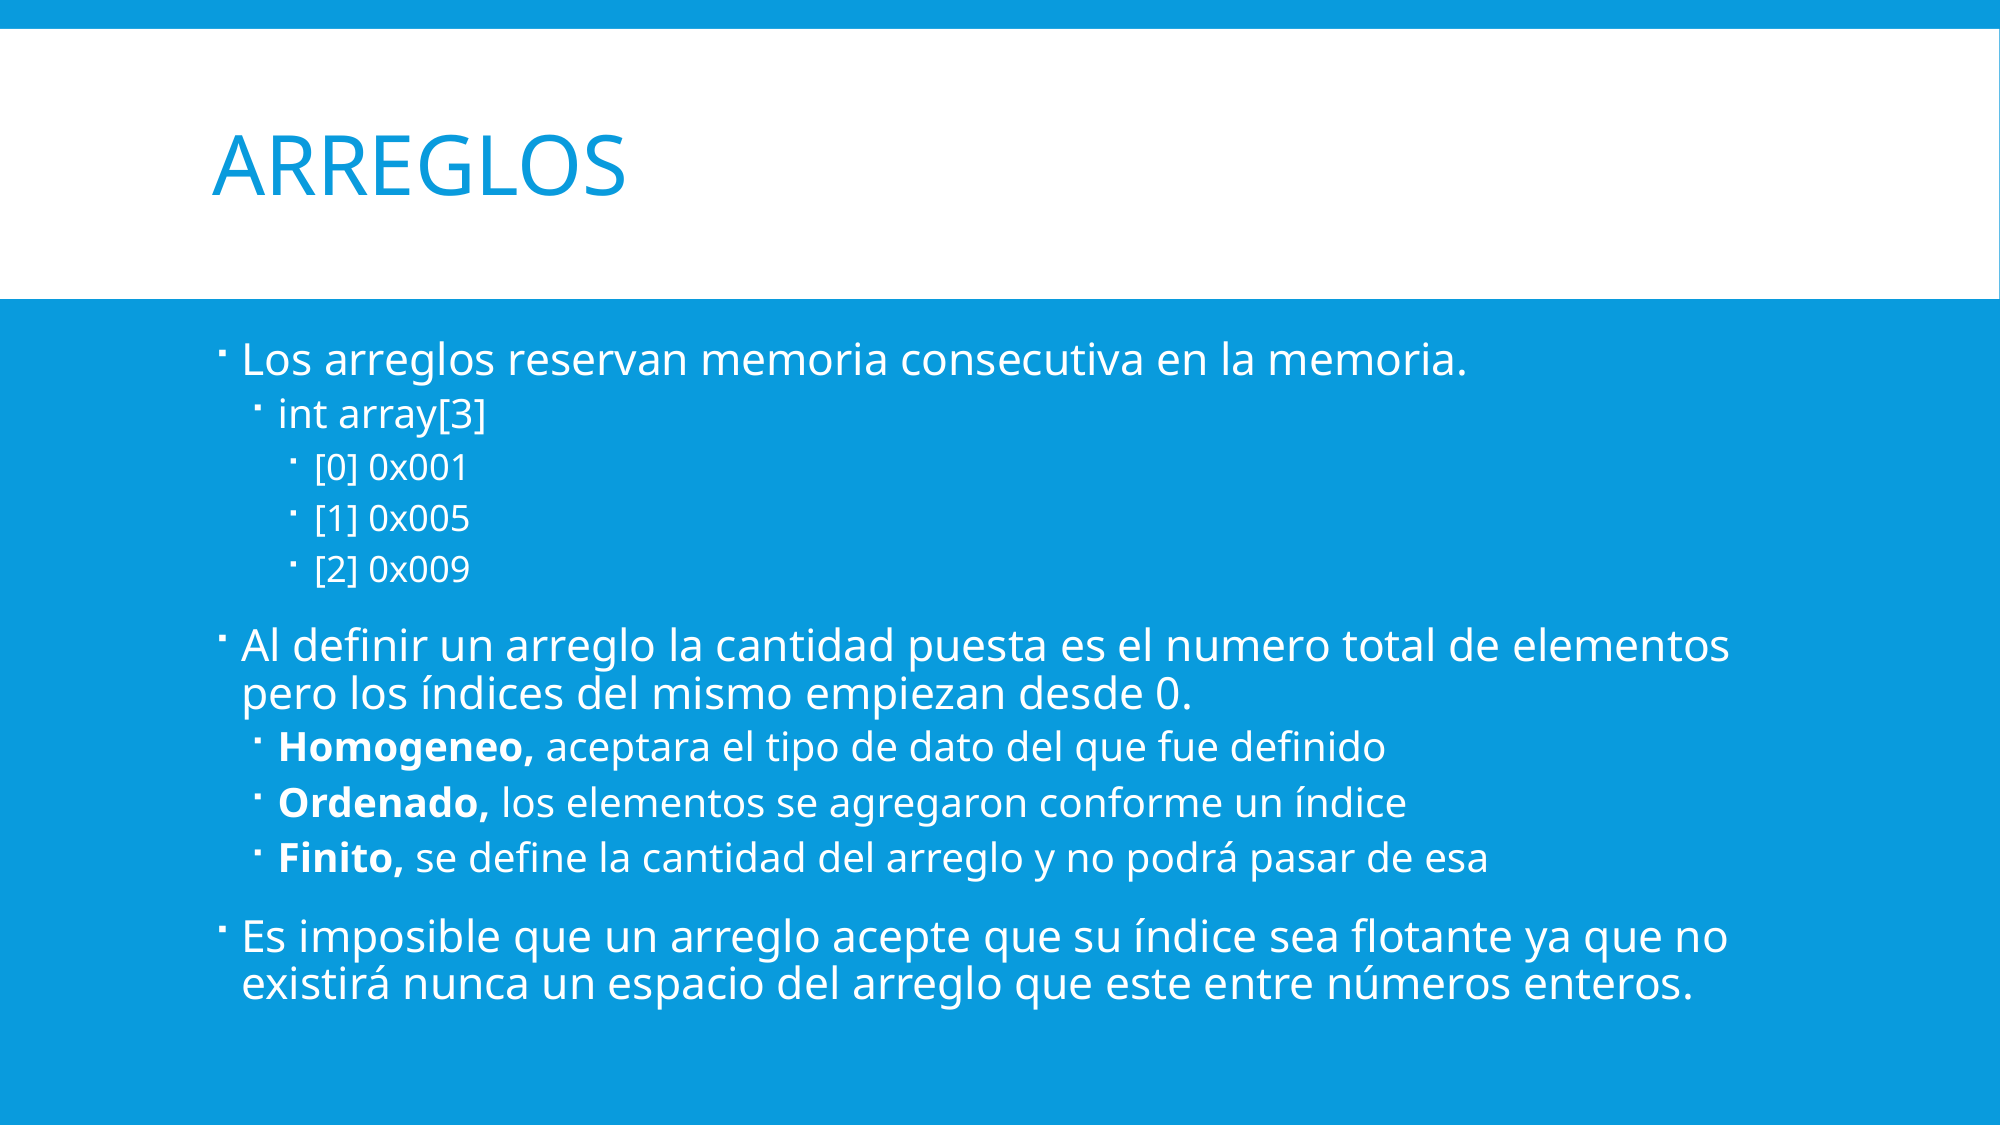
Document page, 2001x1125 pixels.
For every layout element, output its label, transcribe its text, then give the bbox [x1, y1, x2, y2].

title Arreglos [197, 46, 1803, 295]
list Los arreglos reservan memoria consecutiva en la memoria. int array[3] [0] 0x001 [1] 0x005 [2] 0x009 Al definir un arreglo la cantidad puesta es el numero total de elementos pero los índices del mismo empiezan desde 0. Homogeneo, aceptara el tipo de dato del que fue definido Ordenado, los elementos se agregaron conforme un índice Finito, se define la cantidad del arreglo y no podrá pasar de esa Es imposible que un arreglo acepte que su índice sea flotante ya que no existirá nunca un espacio del arreglo que este entre números enteros. [197, 329, 1803, 1020]
